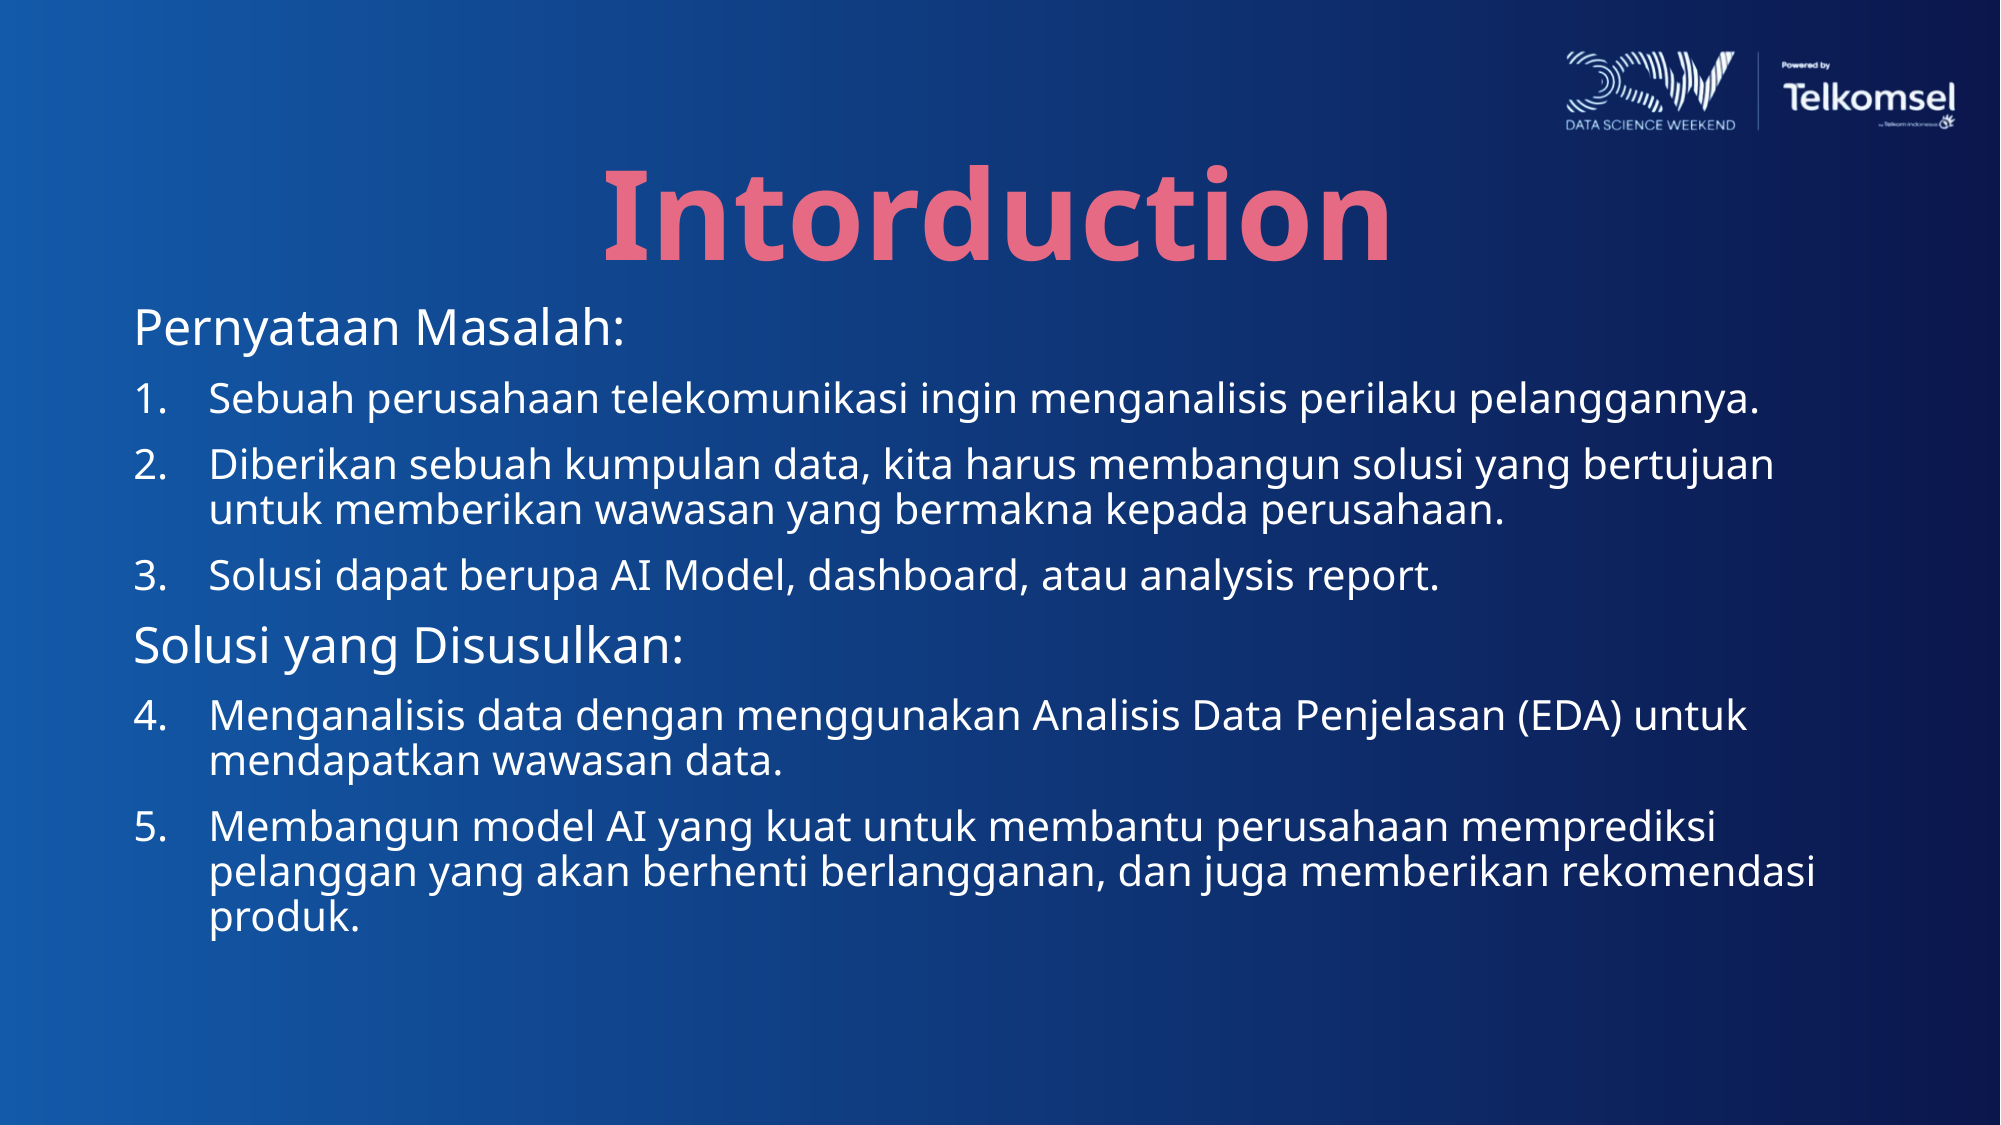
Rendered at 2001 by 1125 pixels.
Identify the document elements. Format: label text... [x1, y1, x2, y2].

picture [1519, 0, 2000, 184]
title Intorduction [417, 115, 1583, 294]
subtitle Pernyataan Masalah: Sebuah perusahaan telekomunikasi ingin menganalisis perilaku pelanggannya. Diberikan sebuah kumpulan data, kita harus membangun solusi yang bertujuan untuk memberikan wawasan yang bermakna kepada perusahaan. Solusi dapat berupa AI Model, dashboard, atau analysis report. Solusi yang Disusulkan: Menganalisis data dengan menggunakan Analisis Data Penjelasan (EDA) untuk mendapatkan wawasan data. Membangun model AI yang kuat untuk membantu perusahaan memprediksi pelanggan yang akan berhenti berlangganan, dan juga memberikan rekomendasi produk. [118, 294, 1882, 1047]
